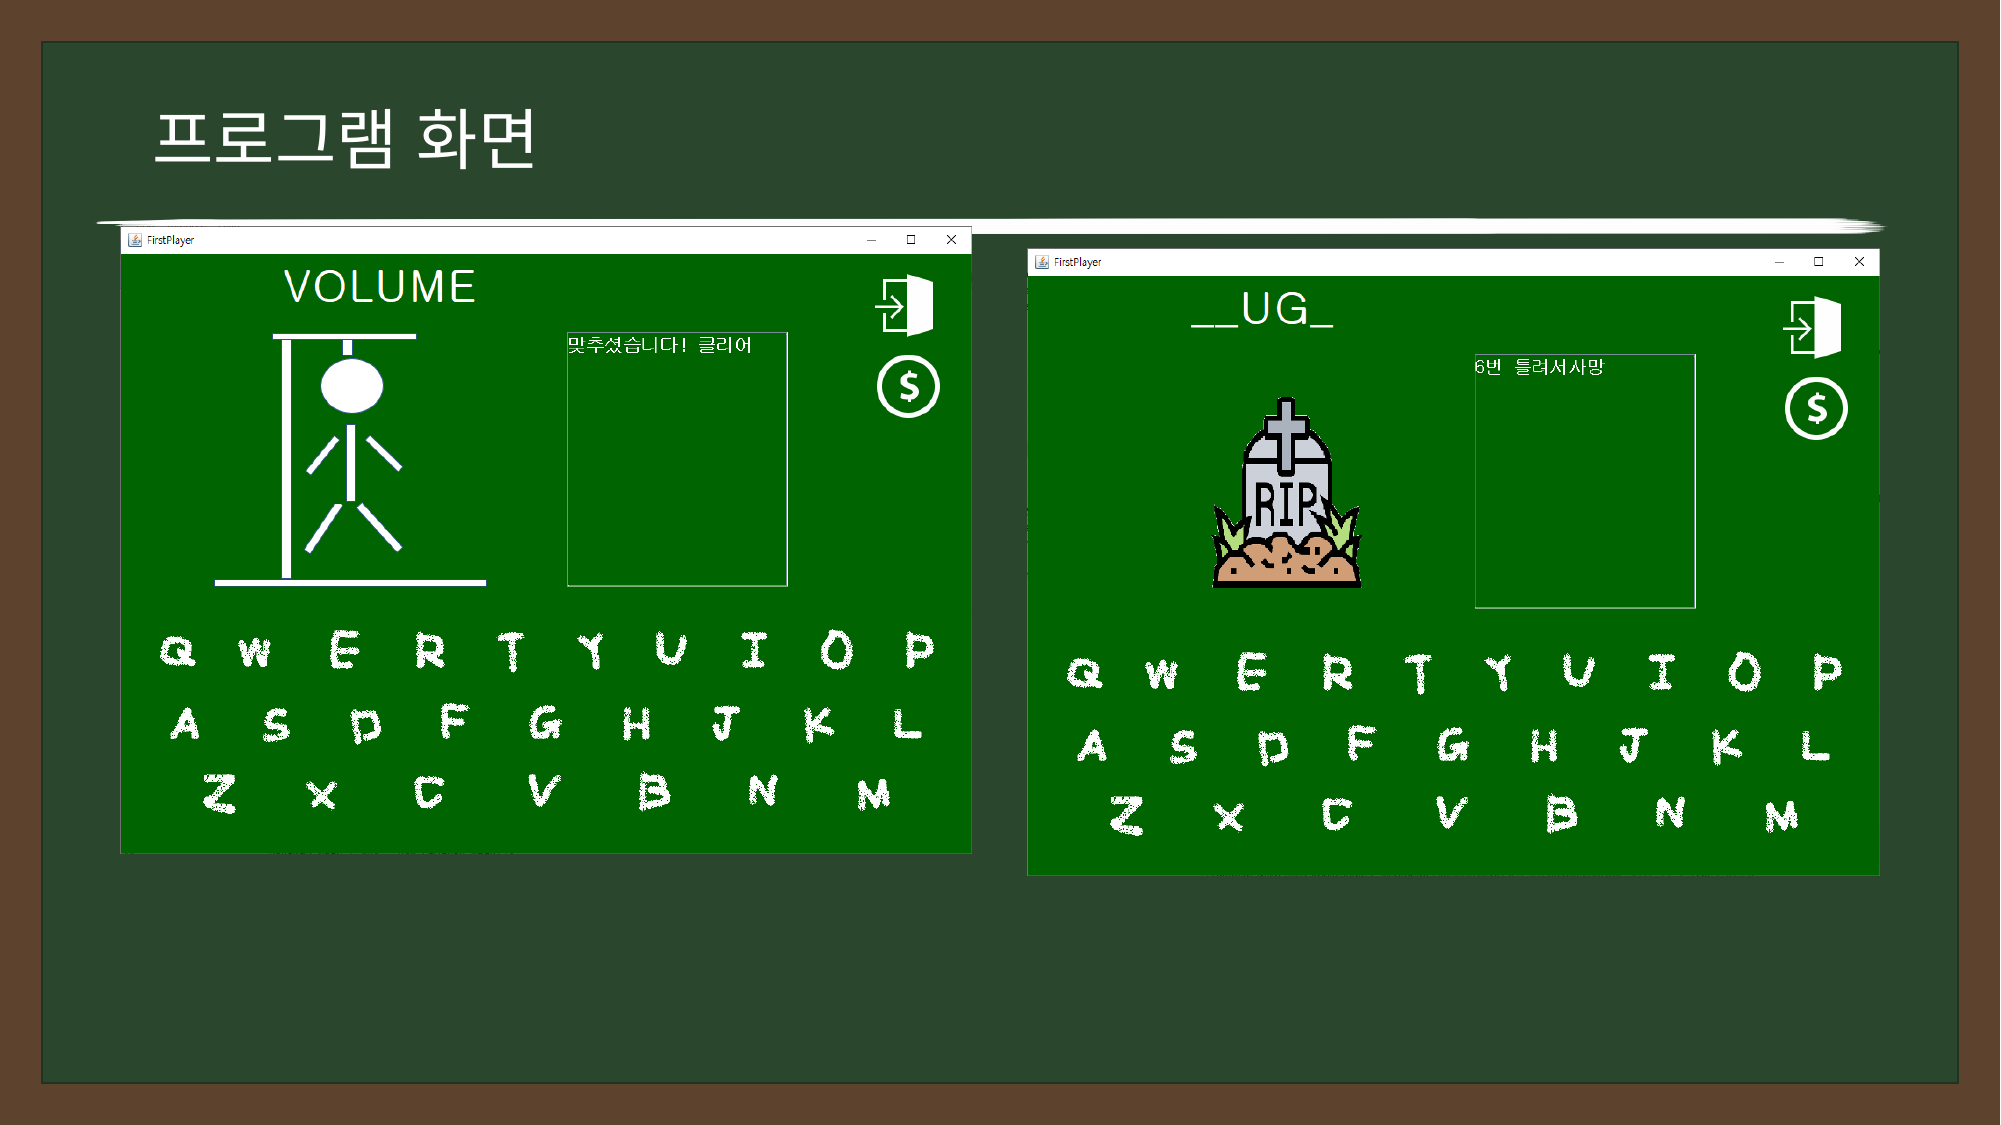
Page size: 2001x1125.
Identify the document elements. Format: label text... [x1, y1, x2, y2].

picture [1027, 248, 1880, 876]
title 프로그램 화면 [137, 59, 1863, 227]
picture [55, 213, 1945, 854]
